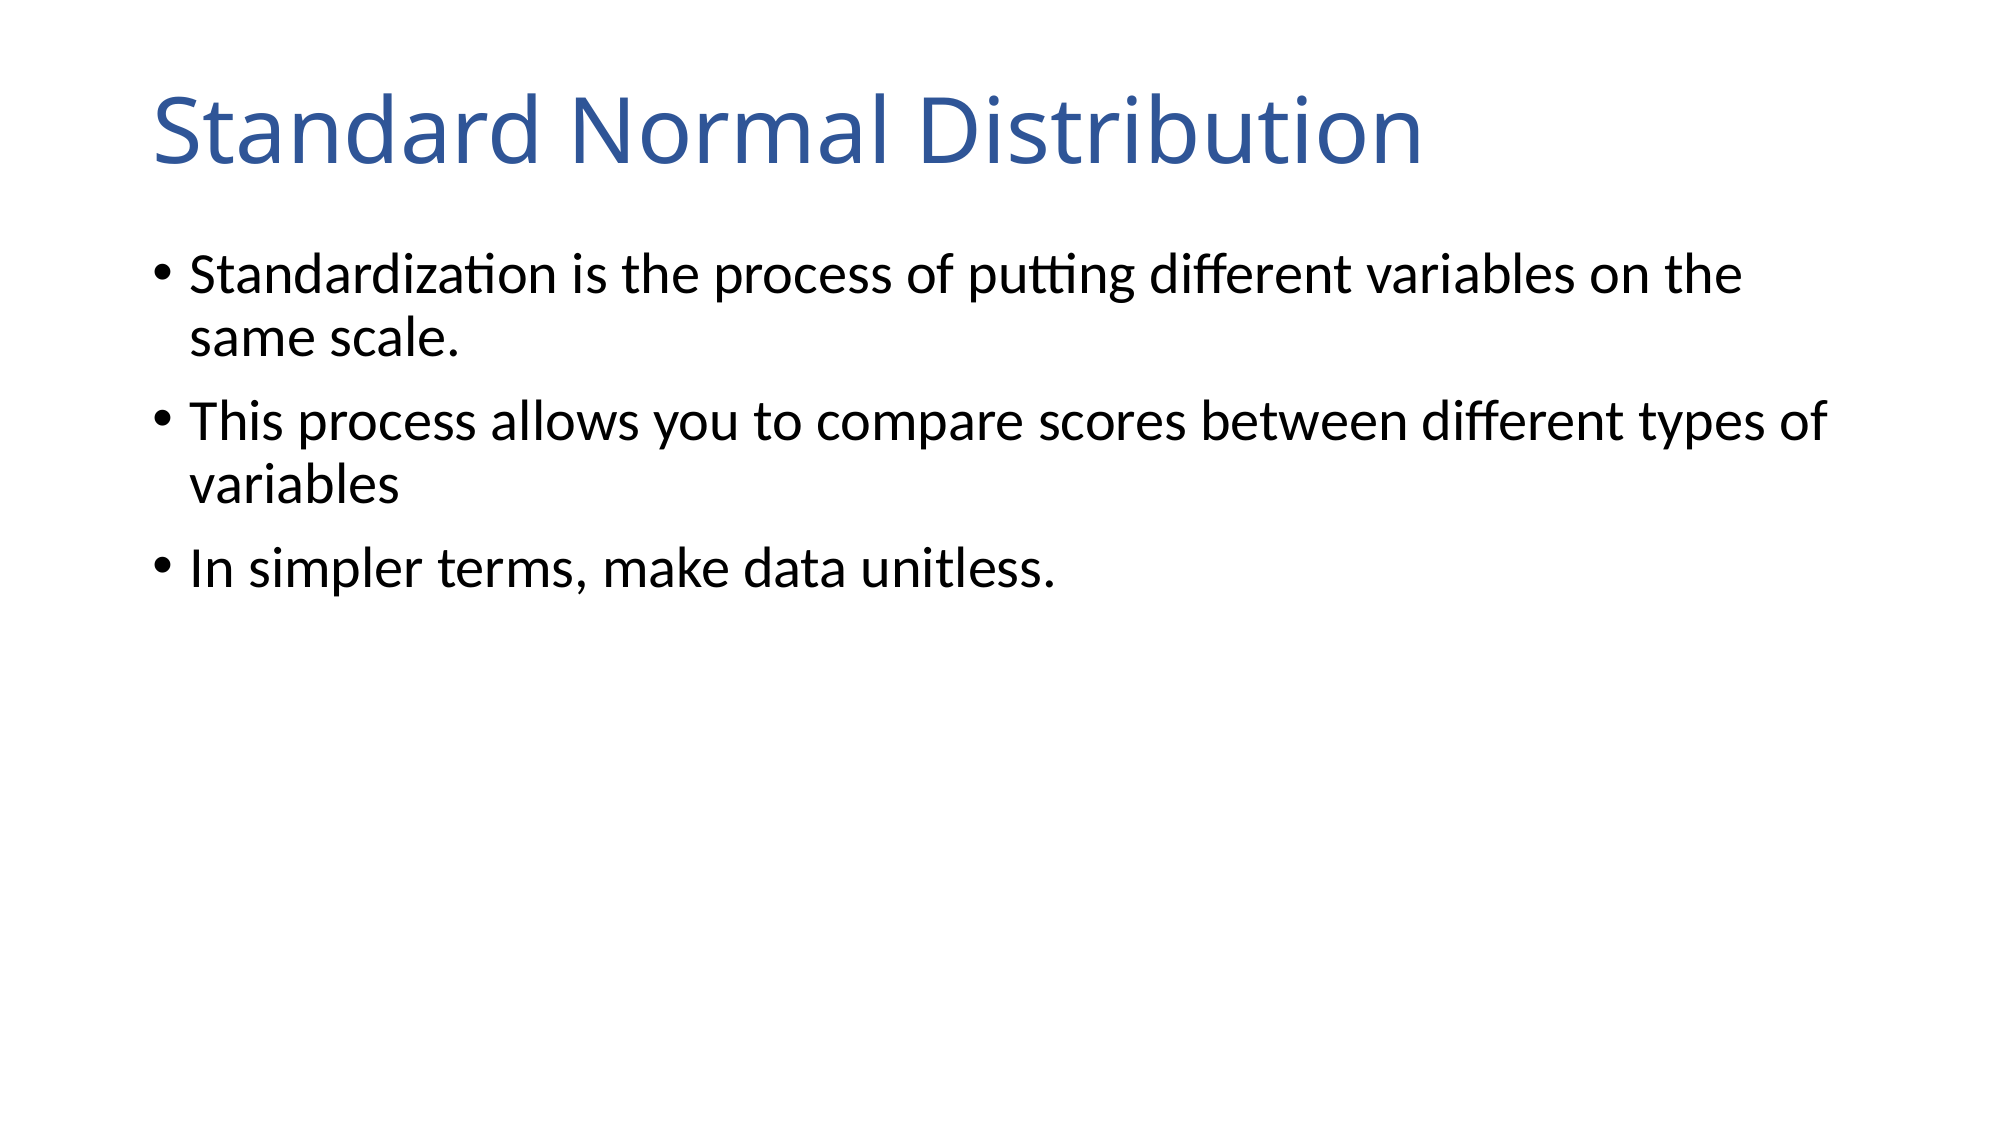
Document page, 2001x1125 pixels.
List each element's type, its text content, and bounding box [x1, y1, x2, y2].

title Standard Normal Distribution [137, 59, 1863, 208]
